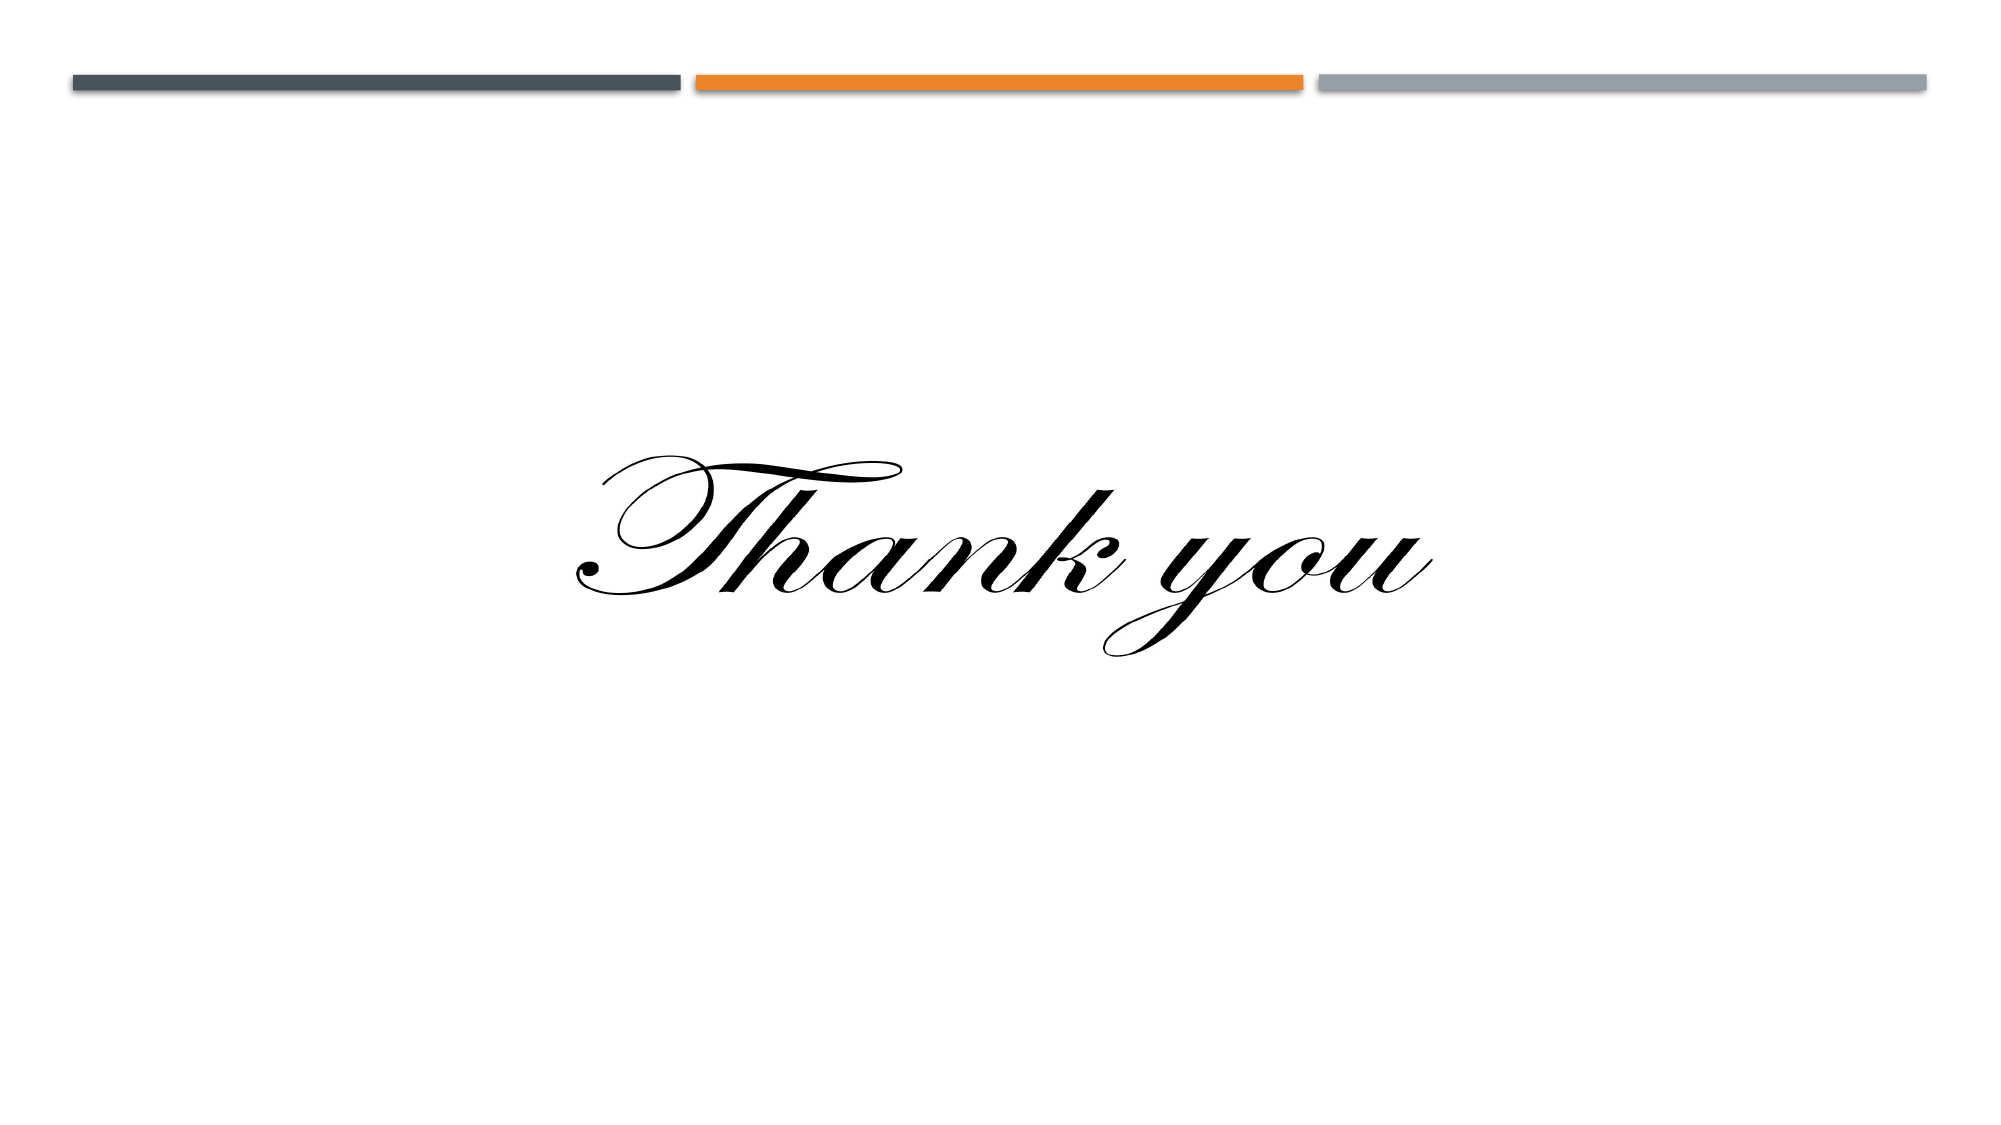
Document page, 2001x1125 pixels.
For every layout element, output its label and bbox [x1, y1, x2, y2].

picture [447, 423, 1553, 722]
